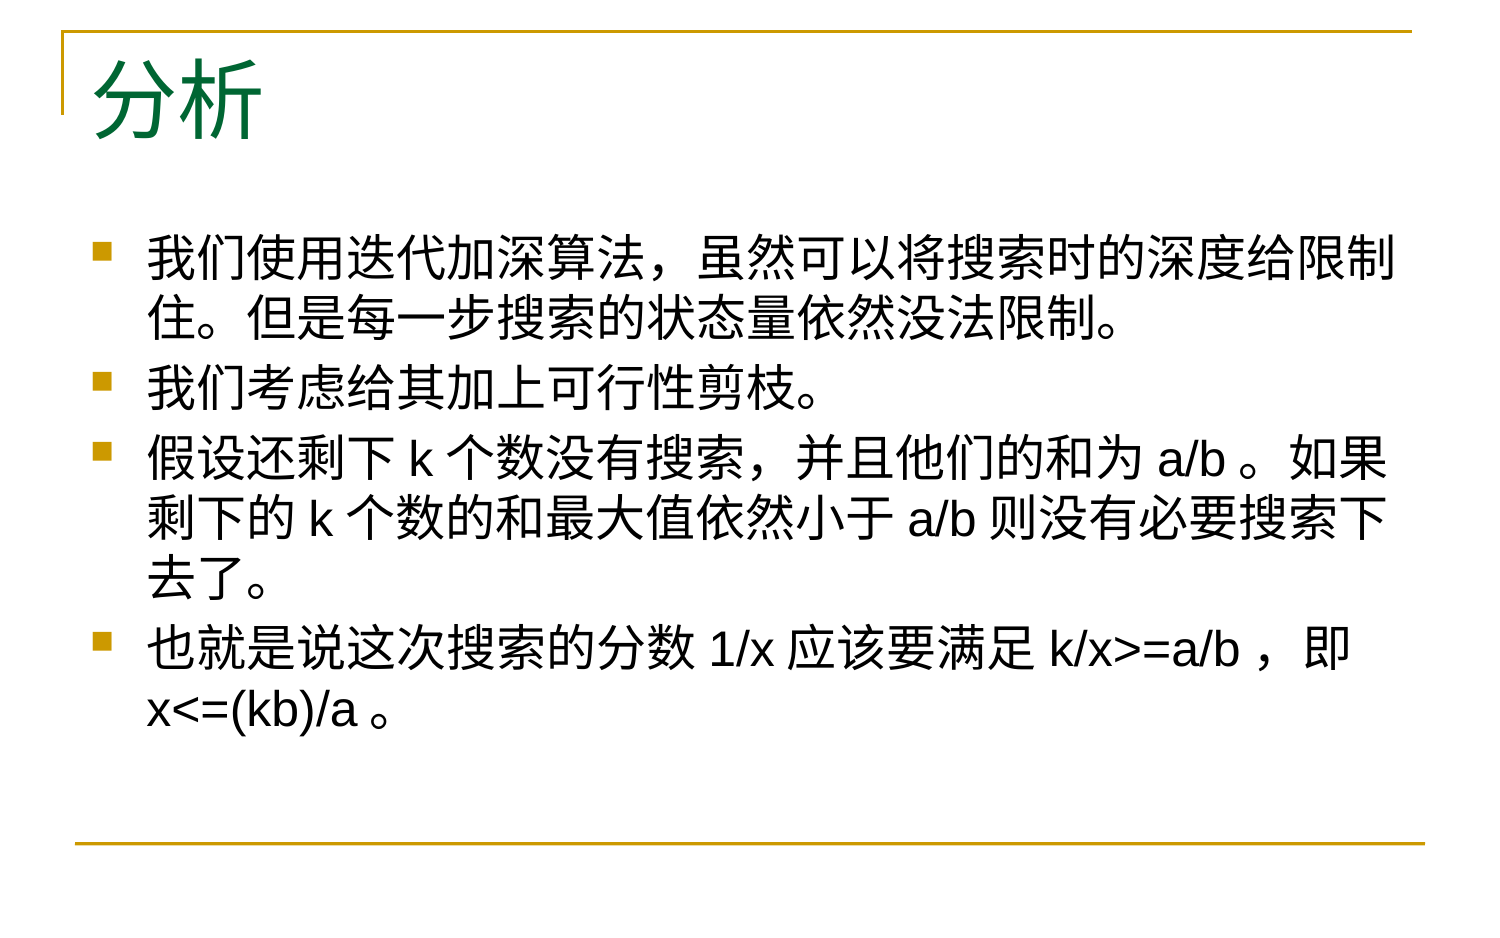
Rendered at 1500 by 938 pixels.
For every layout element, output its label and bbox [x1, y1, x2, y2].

list [74, 218, 1426, 839]
title [74, 37, 1426, 194]
